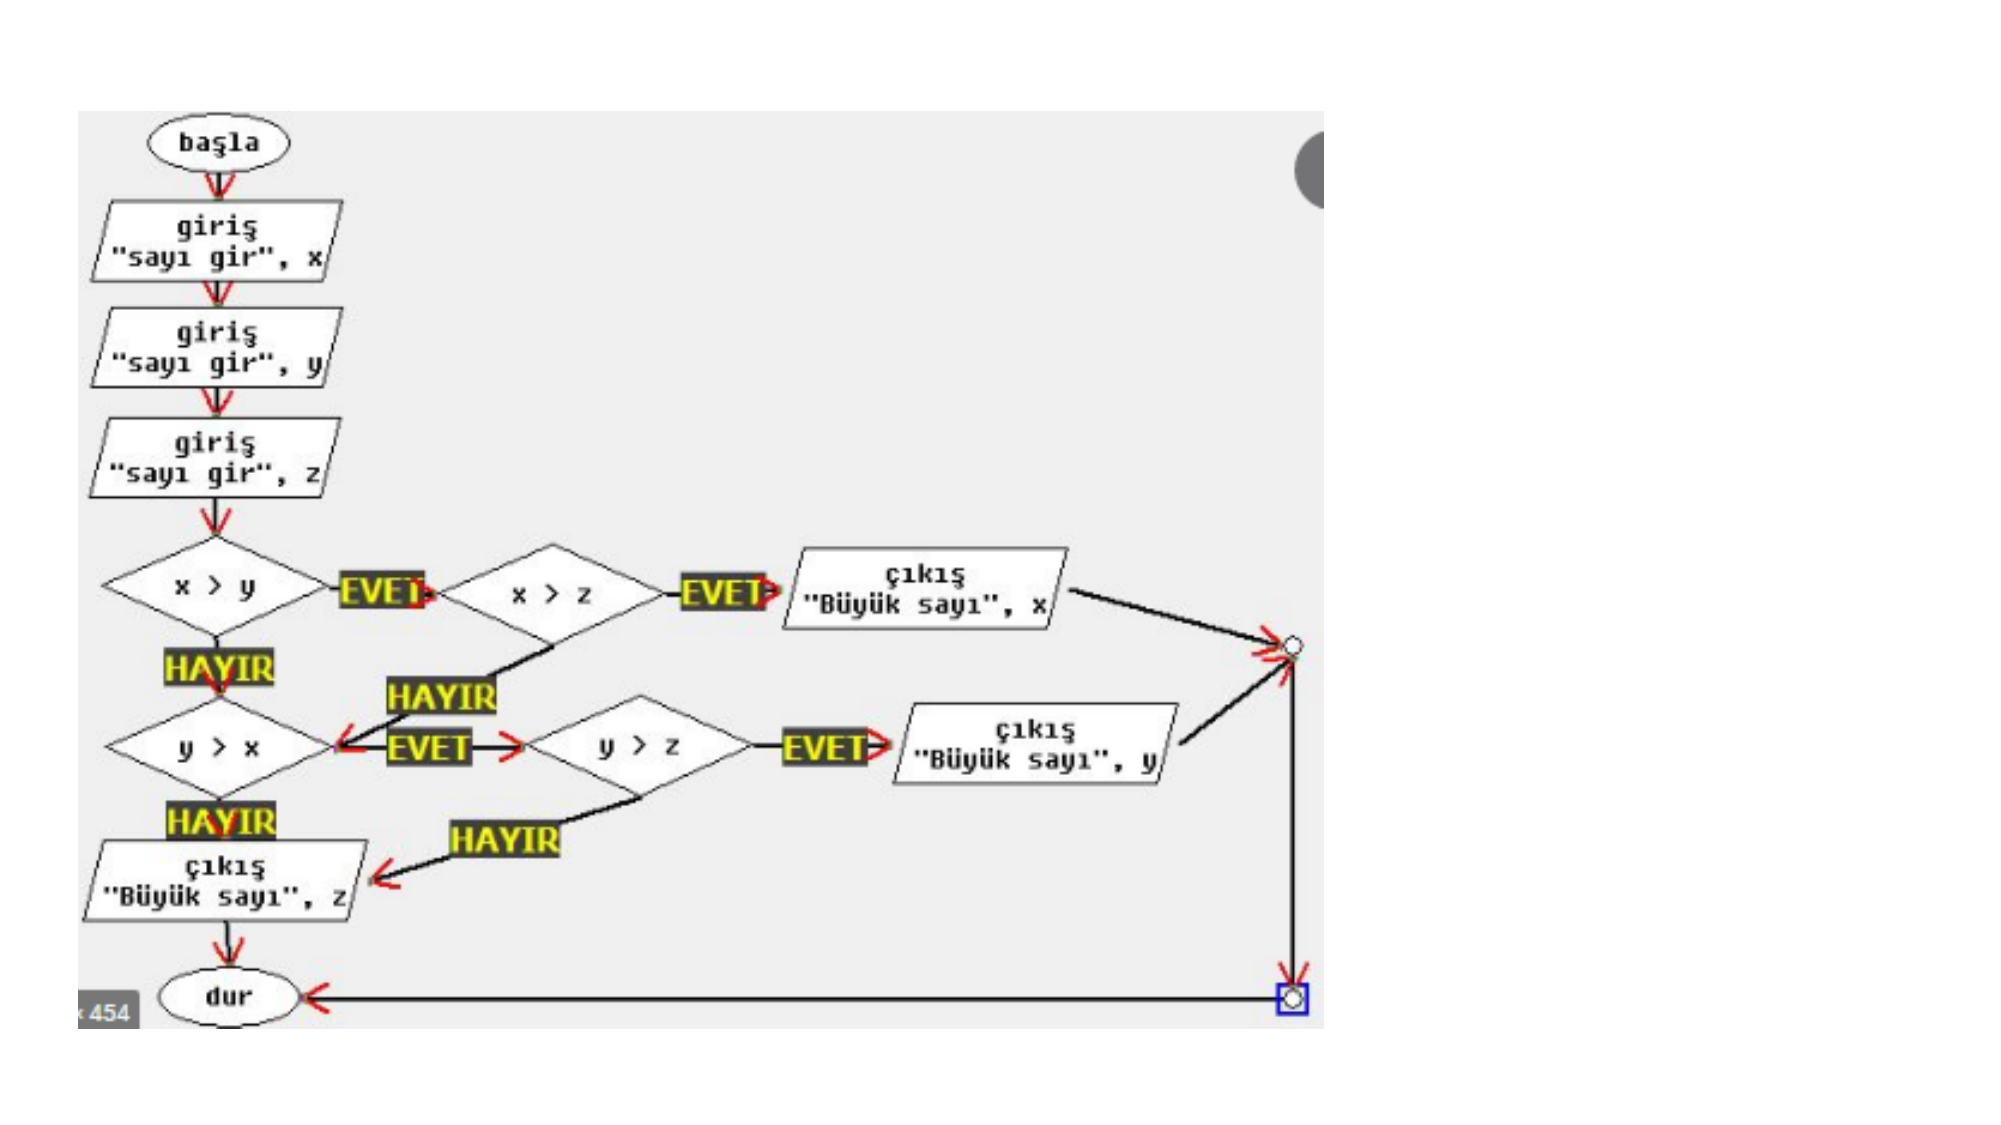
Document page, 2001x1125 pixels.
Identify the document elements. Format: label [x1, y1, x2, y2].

picture [77, 111, 1324, 1029]
